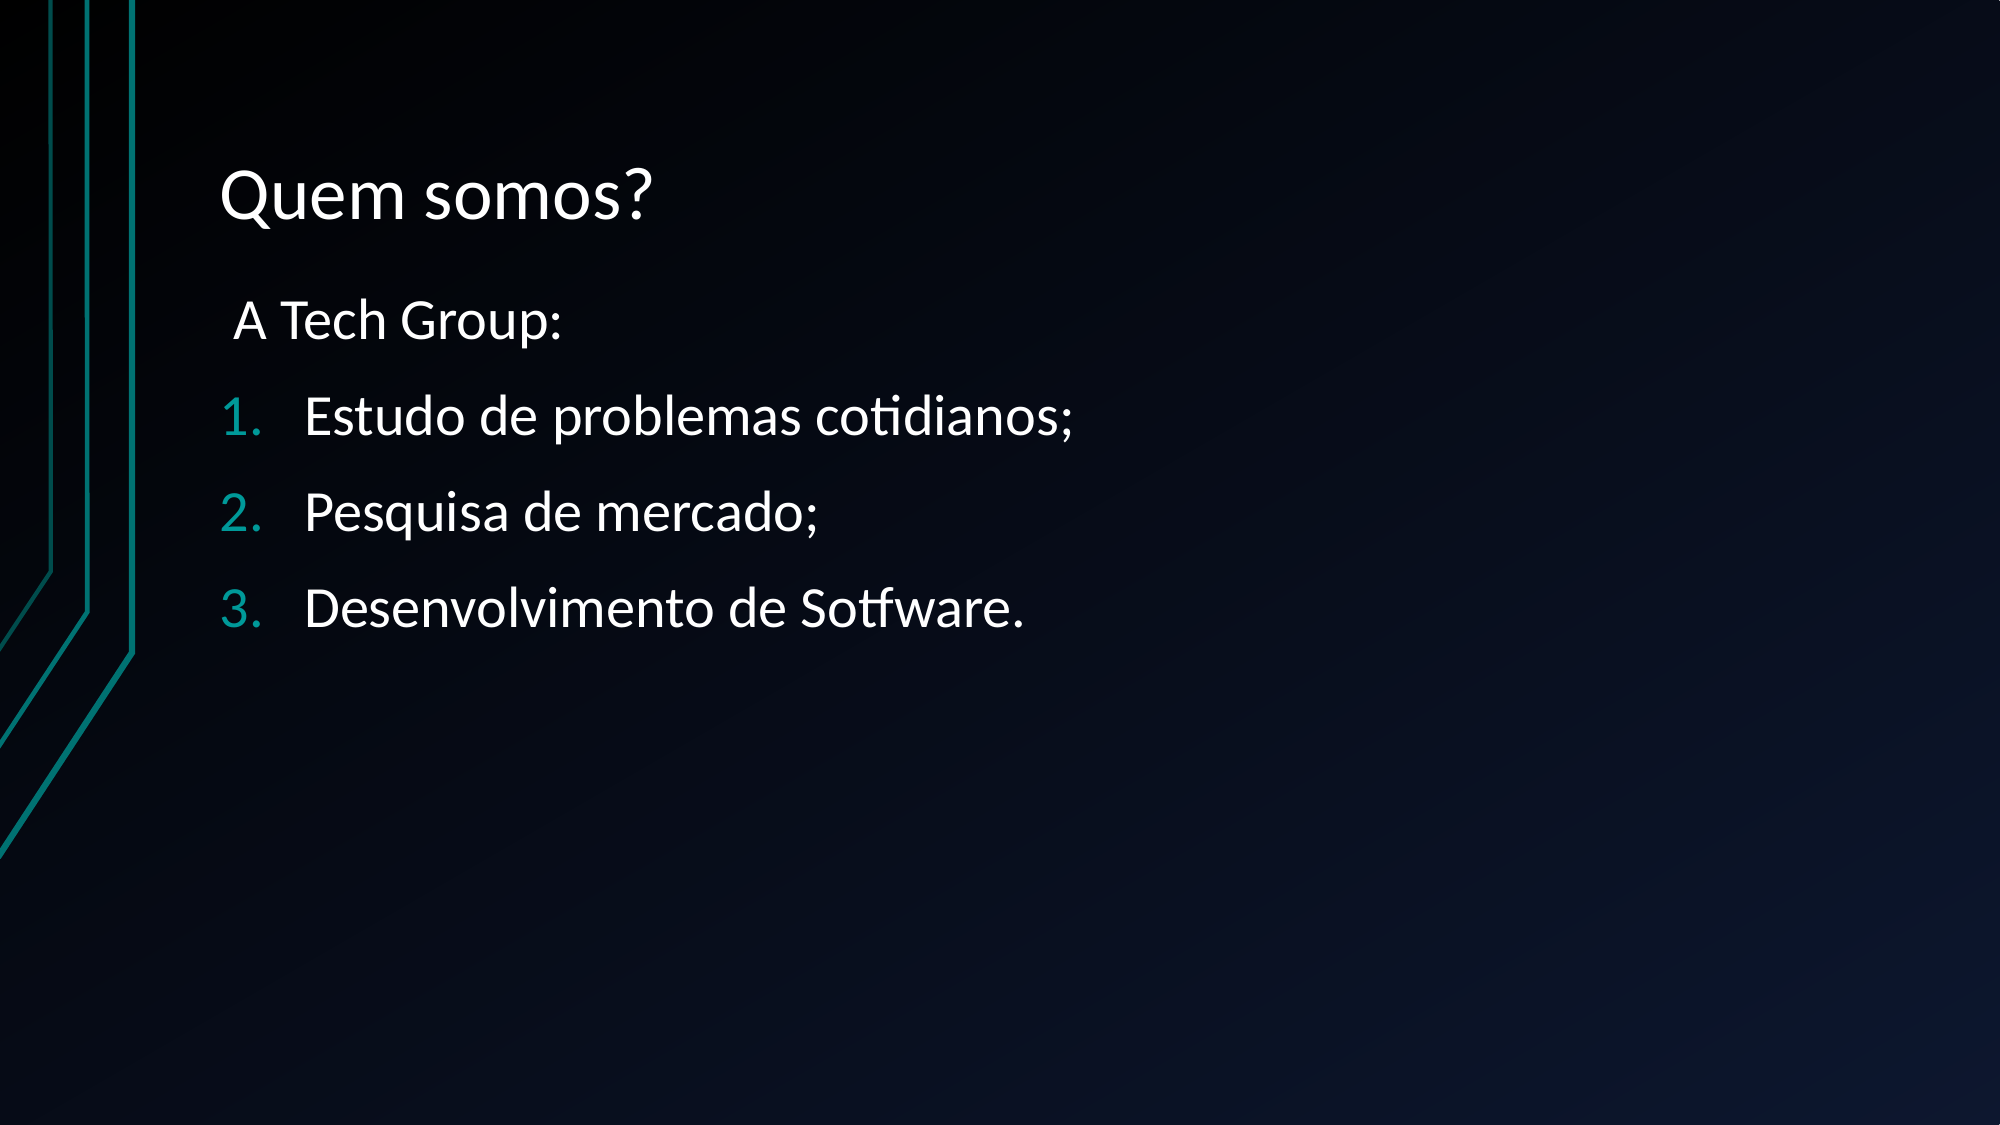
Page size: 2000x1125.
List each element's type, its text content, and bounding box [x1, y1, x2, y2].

list A Tech Group: Estudo de problemas cotidianos; Pesquisa de mercado; Desenvolvimento de Sotfware. [199, 279, 1900, 1012]
title Quem somos? [199, 45, 1900, 246]
